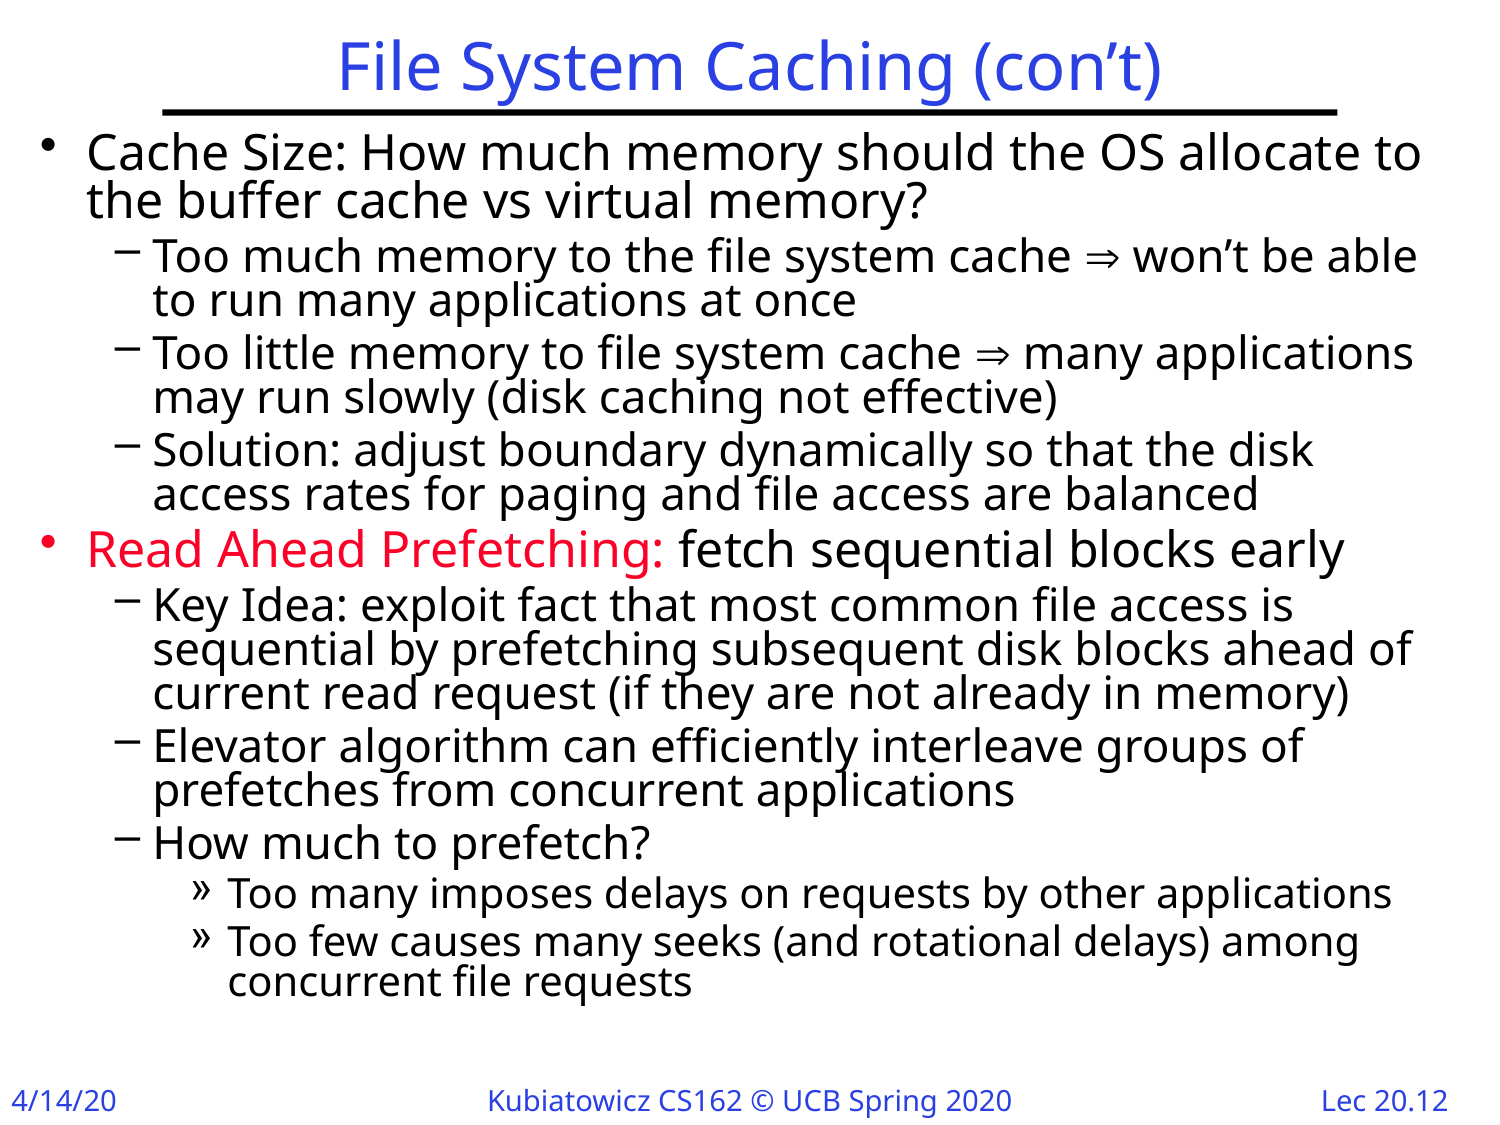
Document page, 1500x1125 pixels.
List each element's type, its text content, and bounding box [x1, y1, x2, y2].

list Cache Size: How much memory should the OS allocate to the buffer cache vs virtual memory? Too much memory to the file system cache  won’t be able to run many applications at once Too little memory to file system cache  many applications may run slowly (disk caching not effective) Solution: adjust boundary dynamically so that the disk access rates for paging and file access are balanced Read Ahead Prefetching: fetch sequential blocks early Key Idea: exploit fact that most common file access is sequential by prefetching subsequent disk blocks ahead of current read request (if they are not already in memory) Elevator algorithm can efficiently interleave groups of prefetches from concurrent applications How much to prefetch? Too many imposes delays on requests by other applications Too few causes many seeks (and rotational delays) among concurrent file requests [24, 125, 1475, 1100]
title File System Caching (con’t) [162, 24, 1338, 113]
